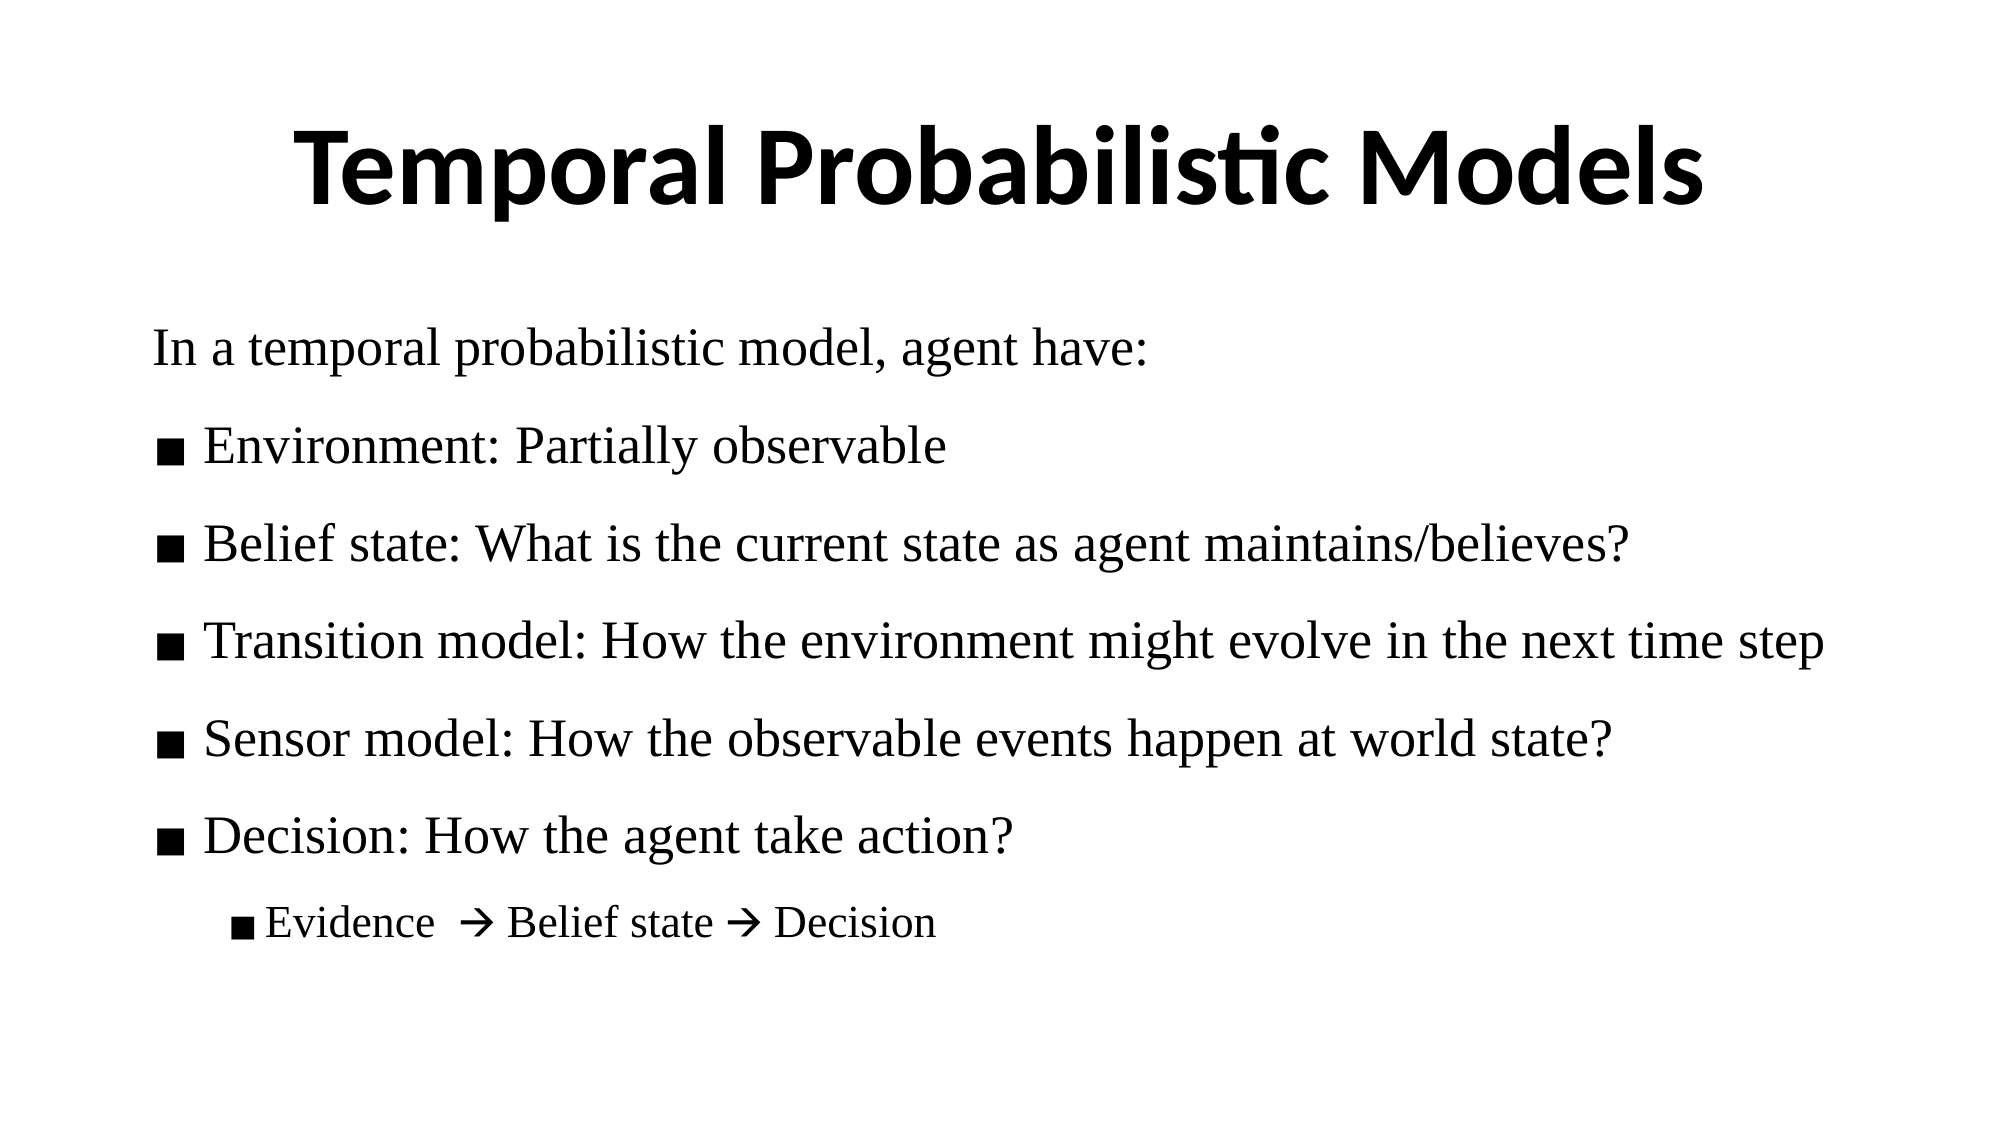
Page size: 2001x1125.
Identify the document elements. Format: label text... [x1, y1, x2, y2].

title Temporal Probabilistic Models [137, 59, 1863, 278]
list In a temporal probabilistic model, agent have: Environment: Partially observable Belief state: What is the current state as agent maintains/believes? Transition model: How the environment might evolve in the next time step Sensor model: How the observable events happen at world state? Decision: How the agent take action? Evidence 🡪 Belief state 🡪 Decision [137, 299, 1863, 1014]
